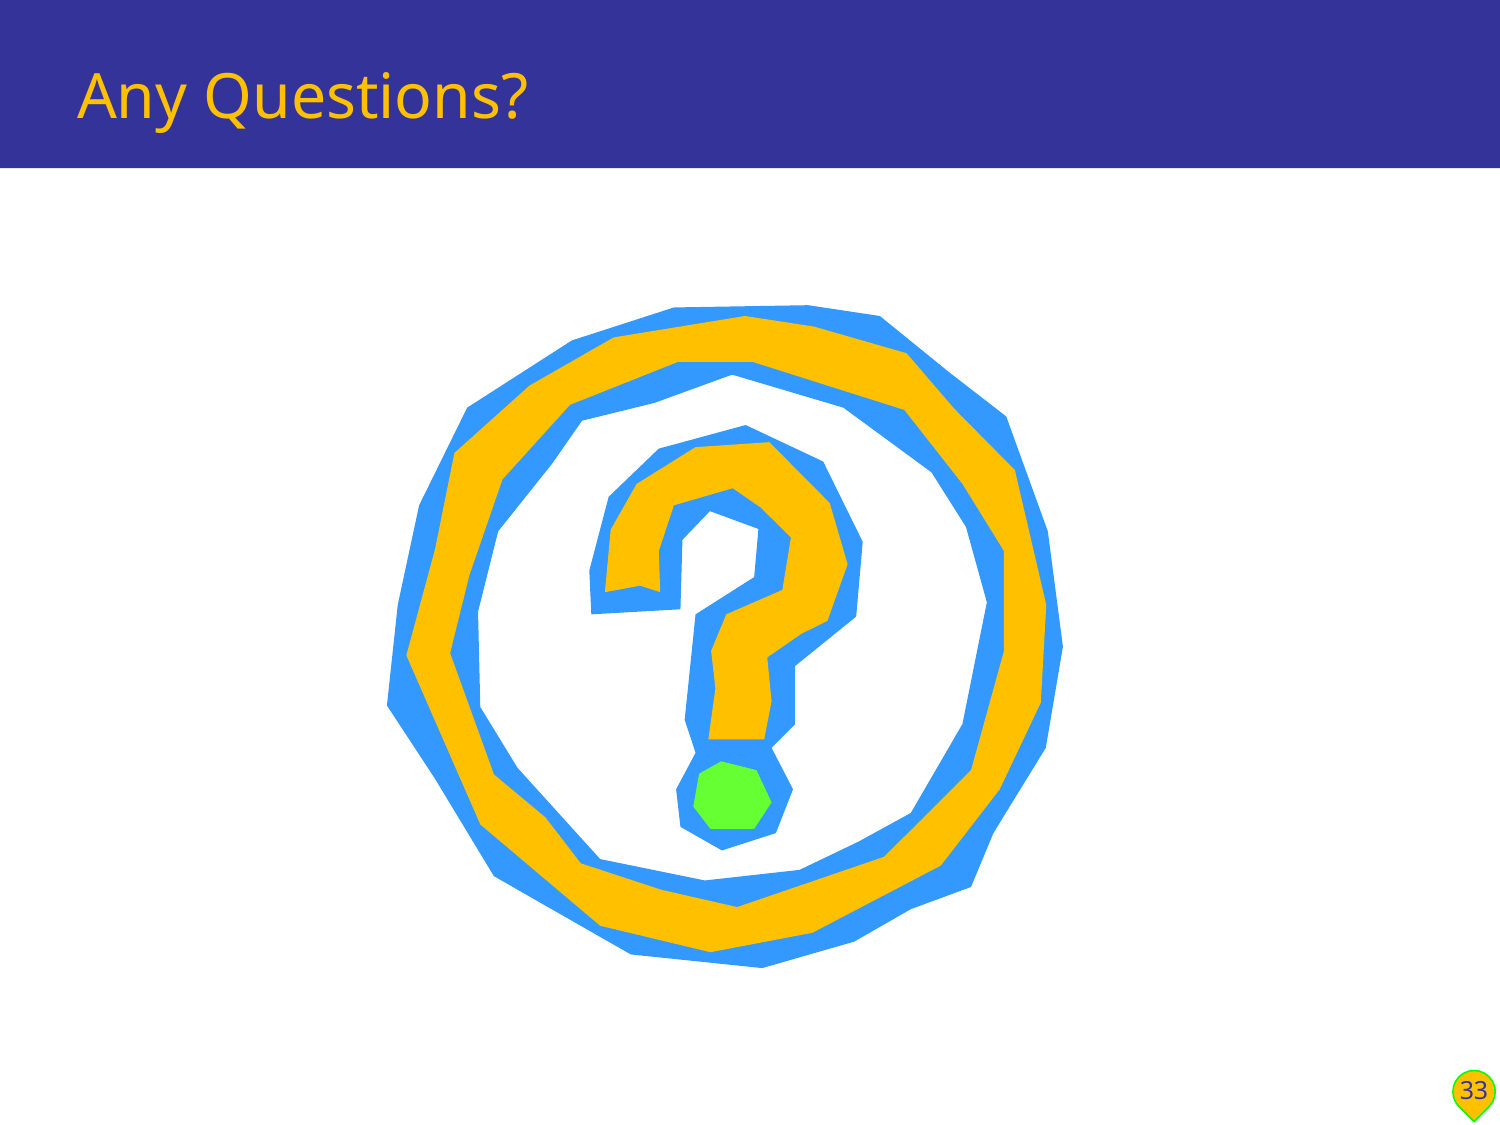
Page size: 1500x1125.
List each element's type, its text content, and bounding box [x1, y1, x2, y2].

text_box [386, 304, 1064, 969]
title Any Questions? [61, 24, 1465, 139]
footer 33 [1431, 1040, 1500, 1117]
